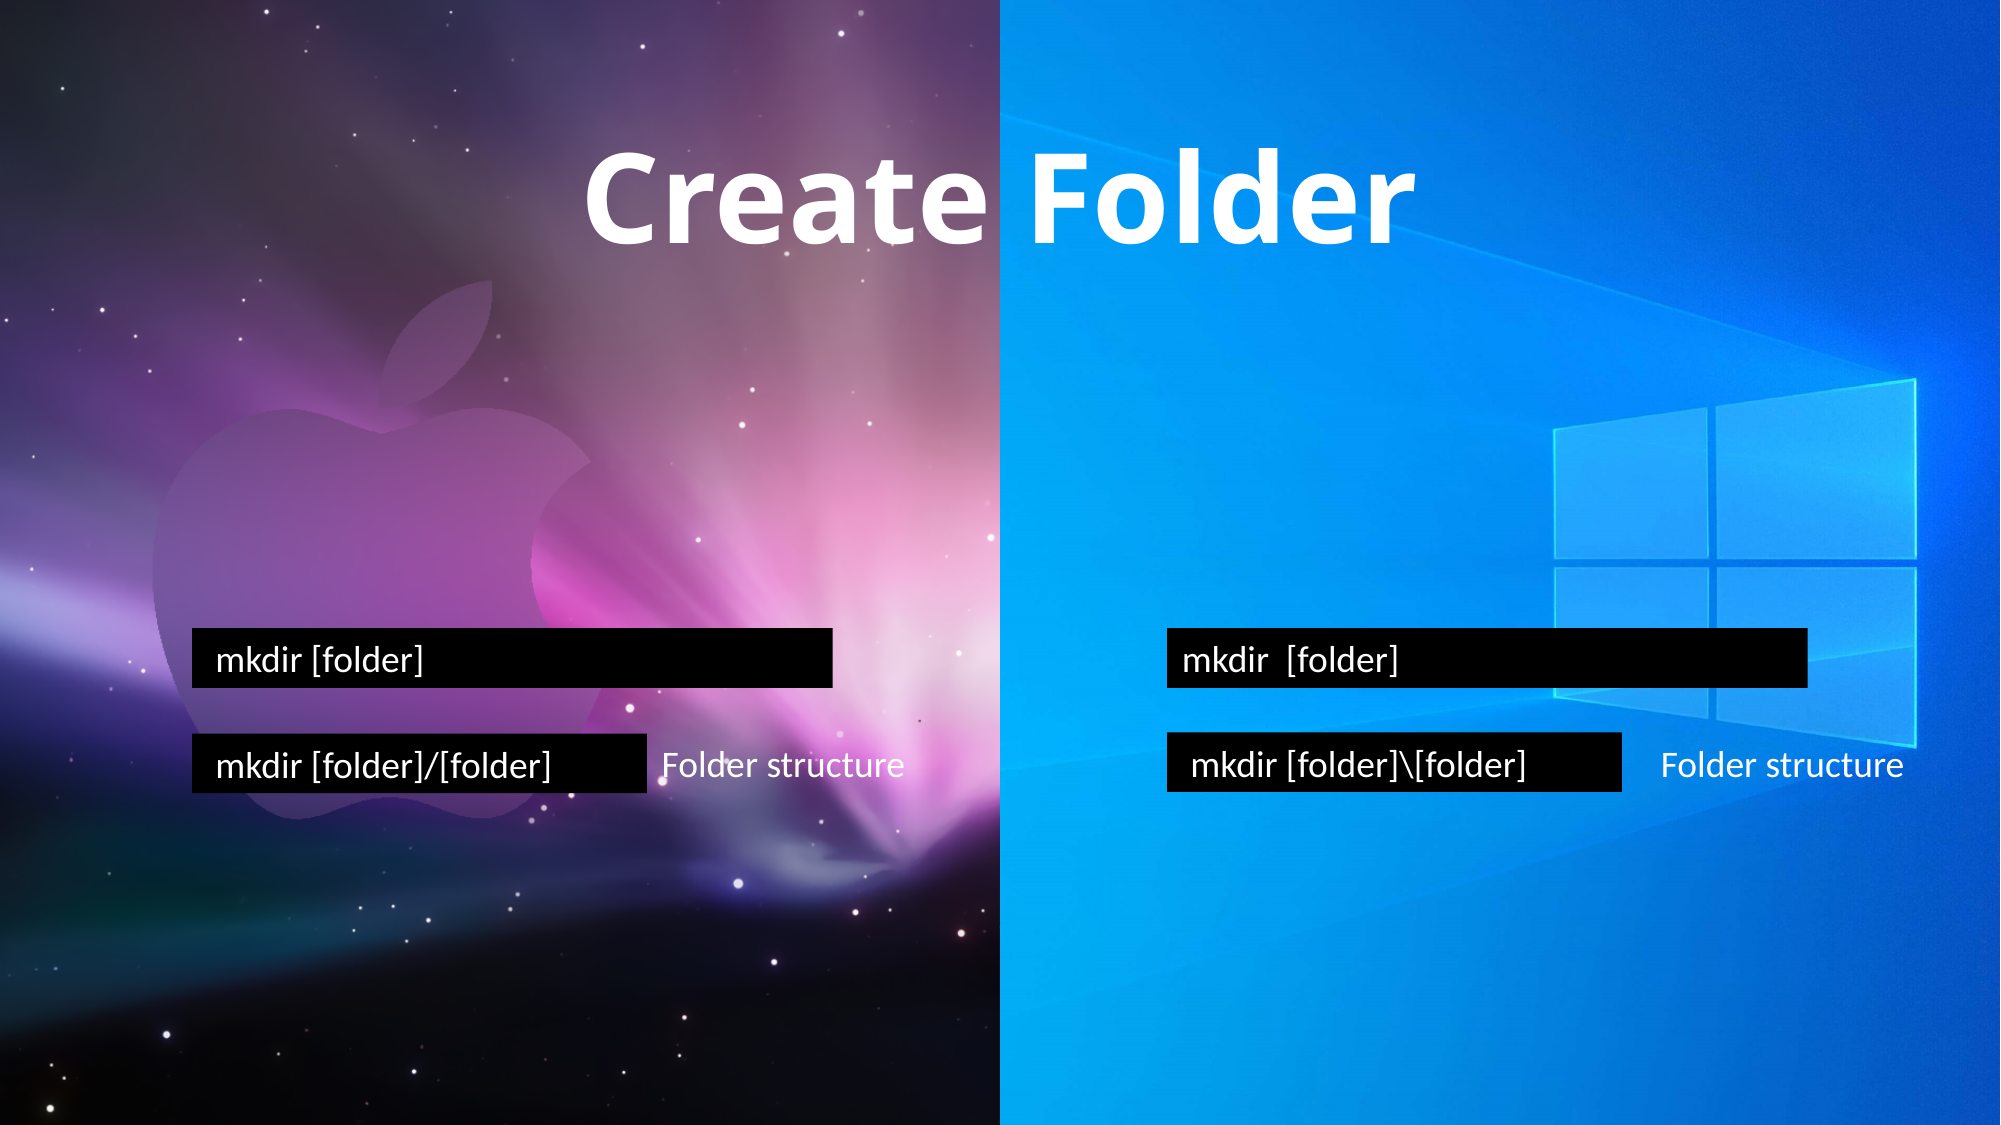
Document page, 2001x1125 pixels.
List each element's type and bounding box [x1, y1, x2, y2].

text_box [0, 0, 2000, 1125]
